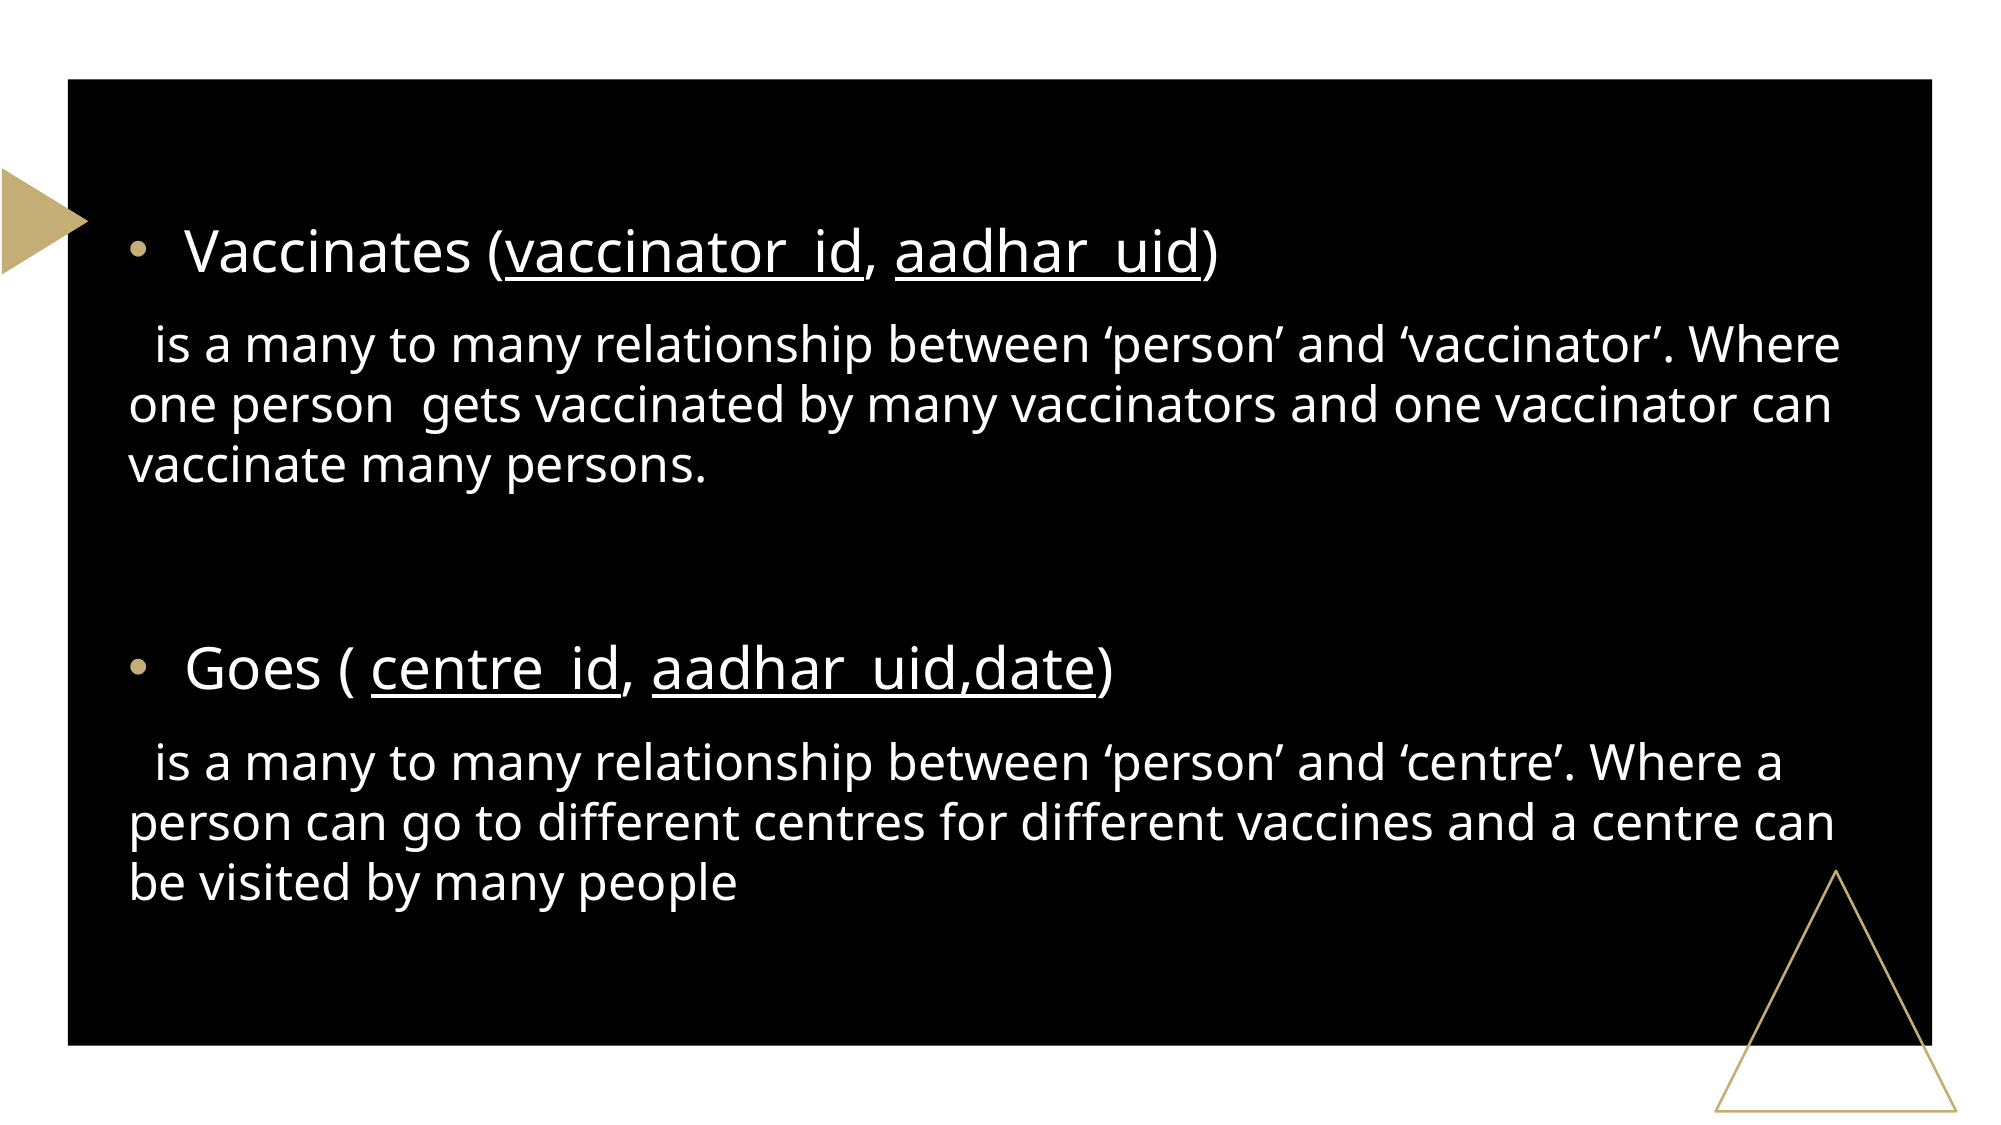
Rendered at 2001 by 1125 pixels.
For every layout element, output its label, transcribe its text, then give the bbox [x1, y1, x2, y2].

list Vaccinates (vaccinator_id, aadhar_uid) is a many to many relationship between ‘person’ and ‘vaccinator’. Where one person gets vaccinated by many vaccinators and one vaccinator can vaccinate many persons. Goes ( centre_id, aadhar_uid,date) is a many to many relationship between ‘person’ and ‘centre’. Where a person can go to different centres for different vaccines and a centre can be visited by many people [128, 206, 1845, 1073]
